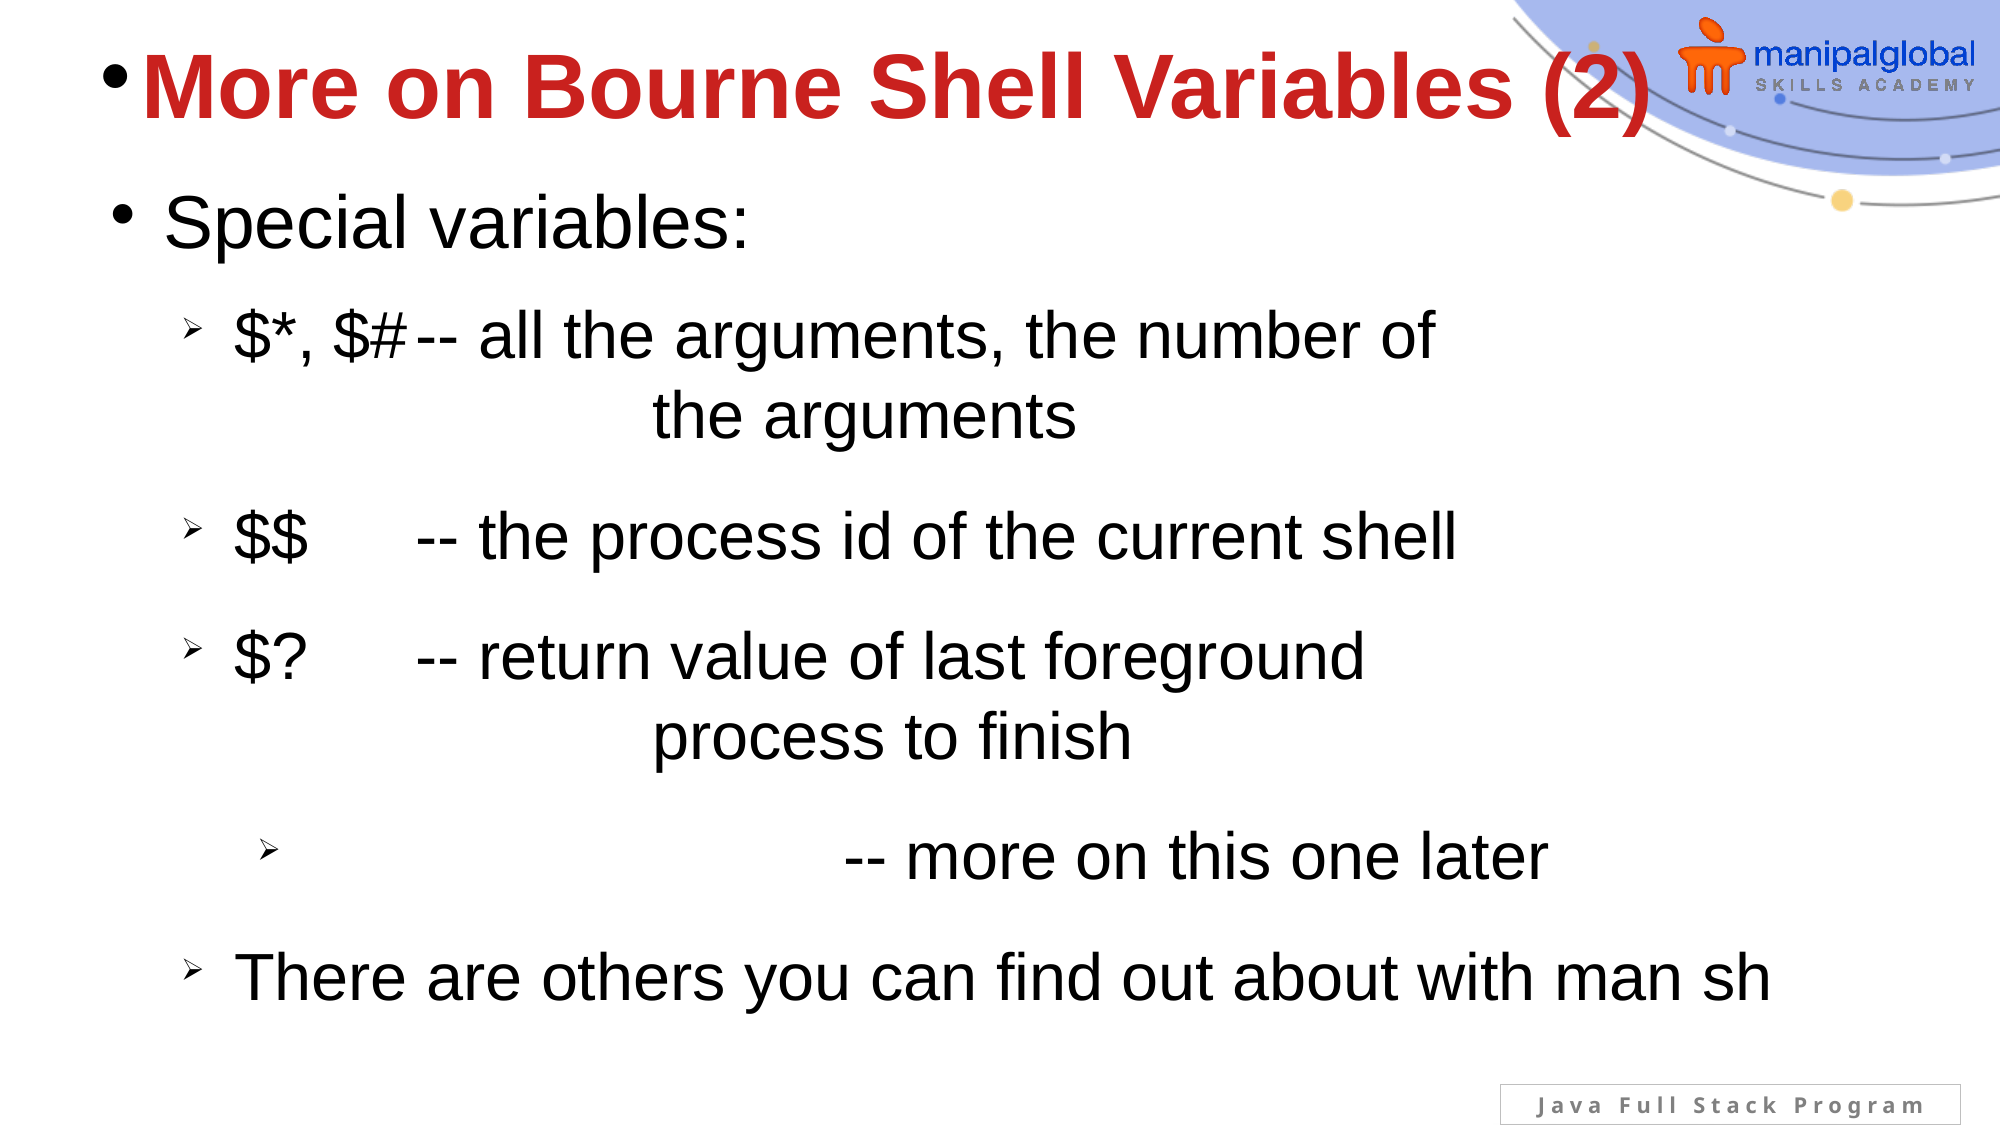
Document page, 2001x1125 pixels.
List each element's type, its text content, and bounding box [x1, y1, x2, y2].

picture [0, 0, 2000, 1125]
text_box Special variables: $*, $# -- all the arguments, the number of the arguments $$ -- the process id of the current shell $? -- return value of last foreground process to finish -- more on this one later There are others you can find out about with man sh [75, 165, 1925, 1070]
text_box Java Full Stack Program [1500, 1084, 1961, 1125]
text_box More on Bourne Shell Variables (2) [0, 23, 1772, 141]
